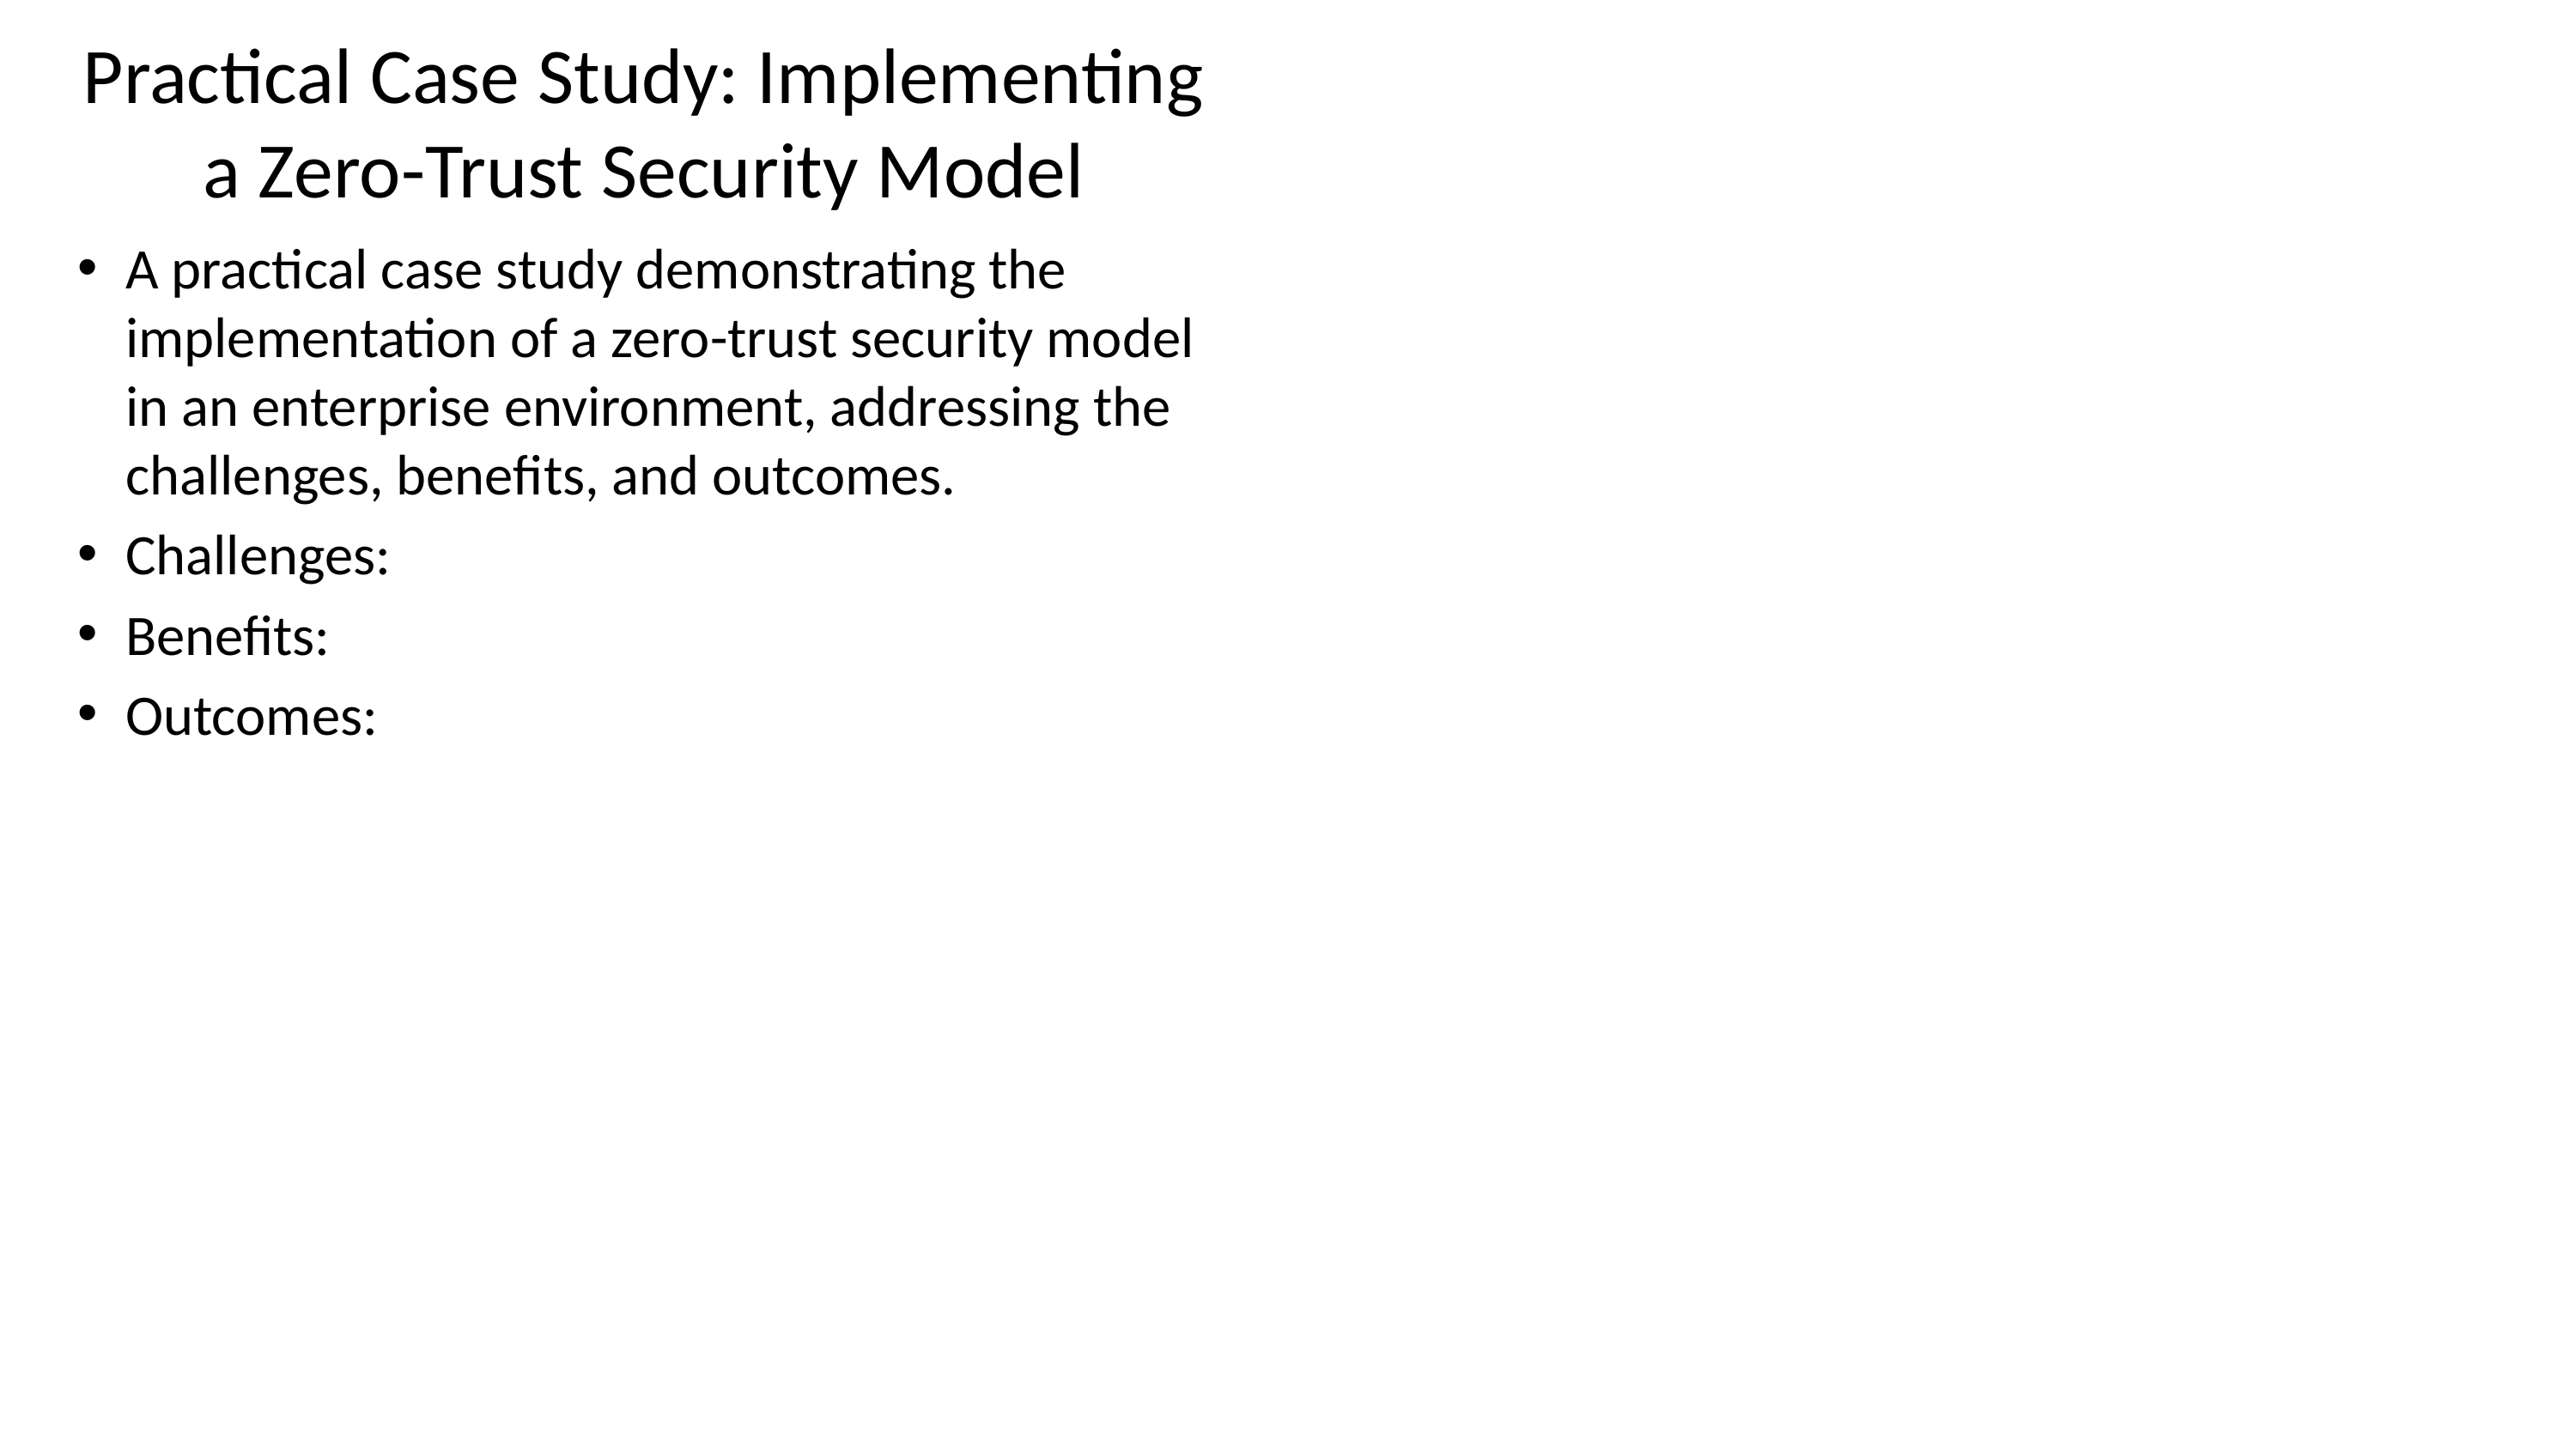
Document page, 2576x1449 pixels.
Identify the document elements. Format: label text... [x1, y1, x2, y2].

title Practical Case Study: Implementing a Zero-Trust Security Model [64, 39, 1224, 200]
list A practical case study demonstrating the implementation of a zero-trust security model in an enterprise environment, addressing the challenges, benefits, and outcomes. Challenges: Benefits: Outcomes: [64, 225, 1224, 863]
